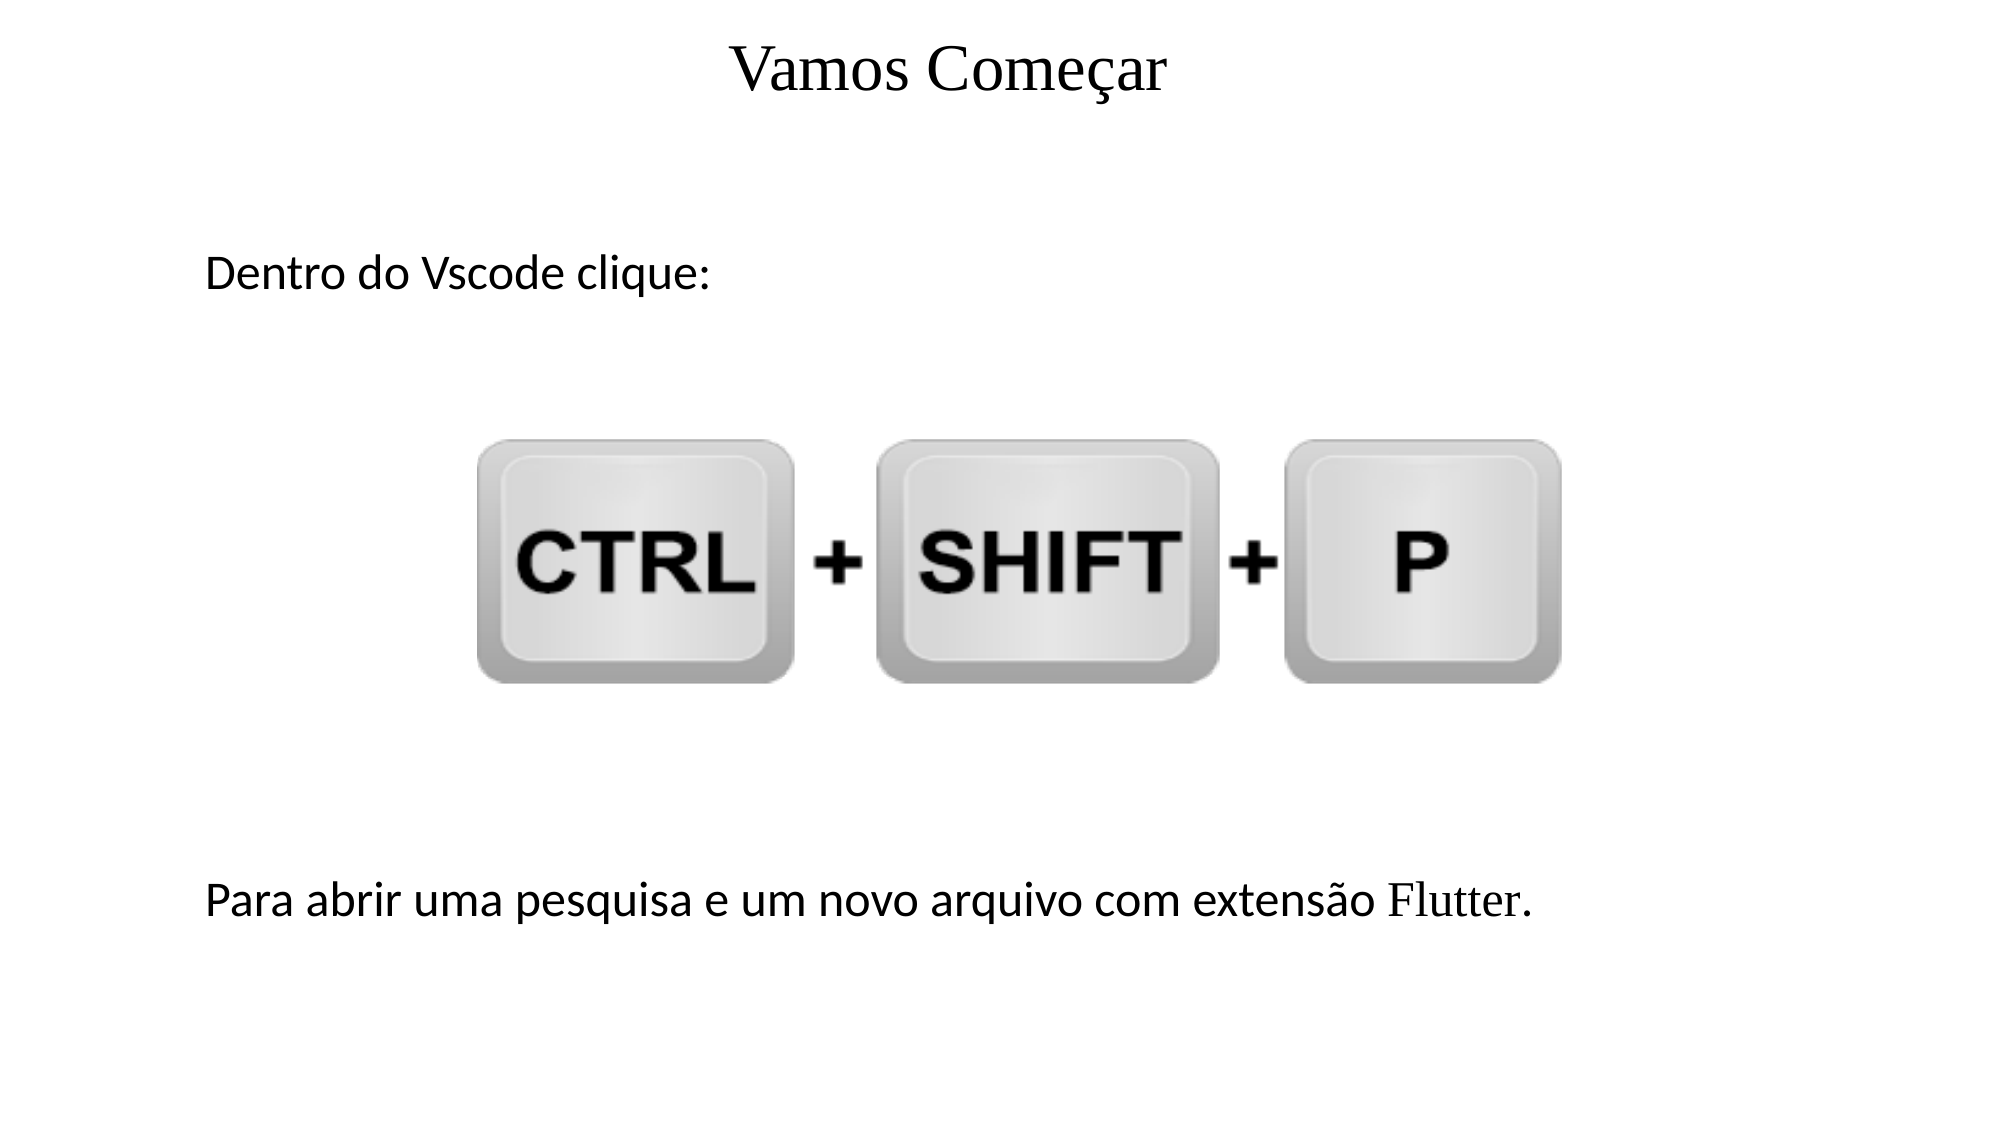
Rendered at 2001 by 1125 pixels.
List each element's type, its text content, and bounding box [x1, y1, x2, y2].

text_box Vamos Começar [190, 16, 1708, 112]
picture [477, 427, 1579, 698]
text_box Dentro do Vscode clique: [190, 232, 1151, 308]
text_box Para abrir uma pesquisa e um novo arquivo com extensão Flutter. [190, 851, 1563, 942]
